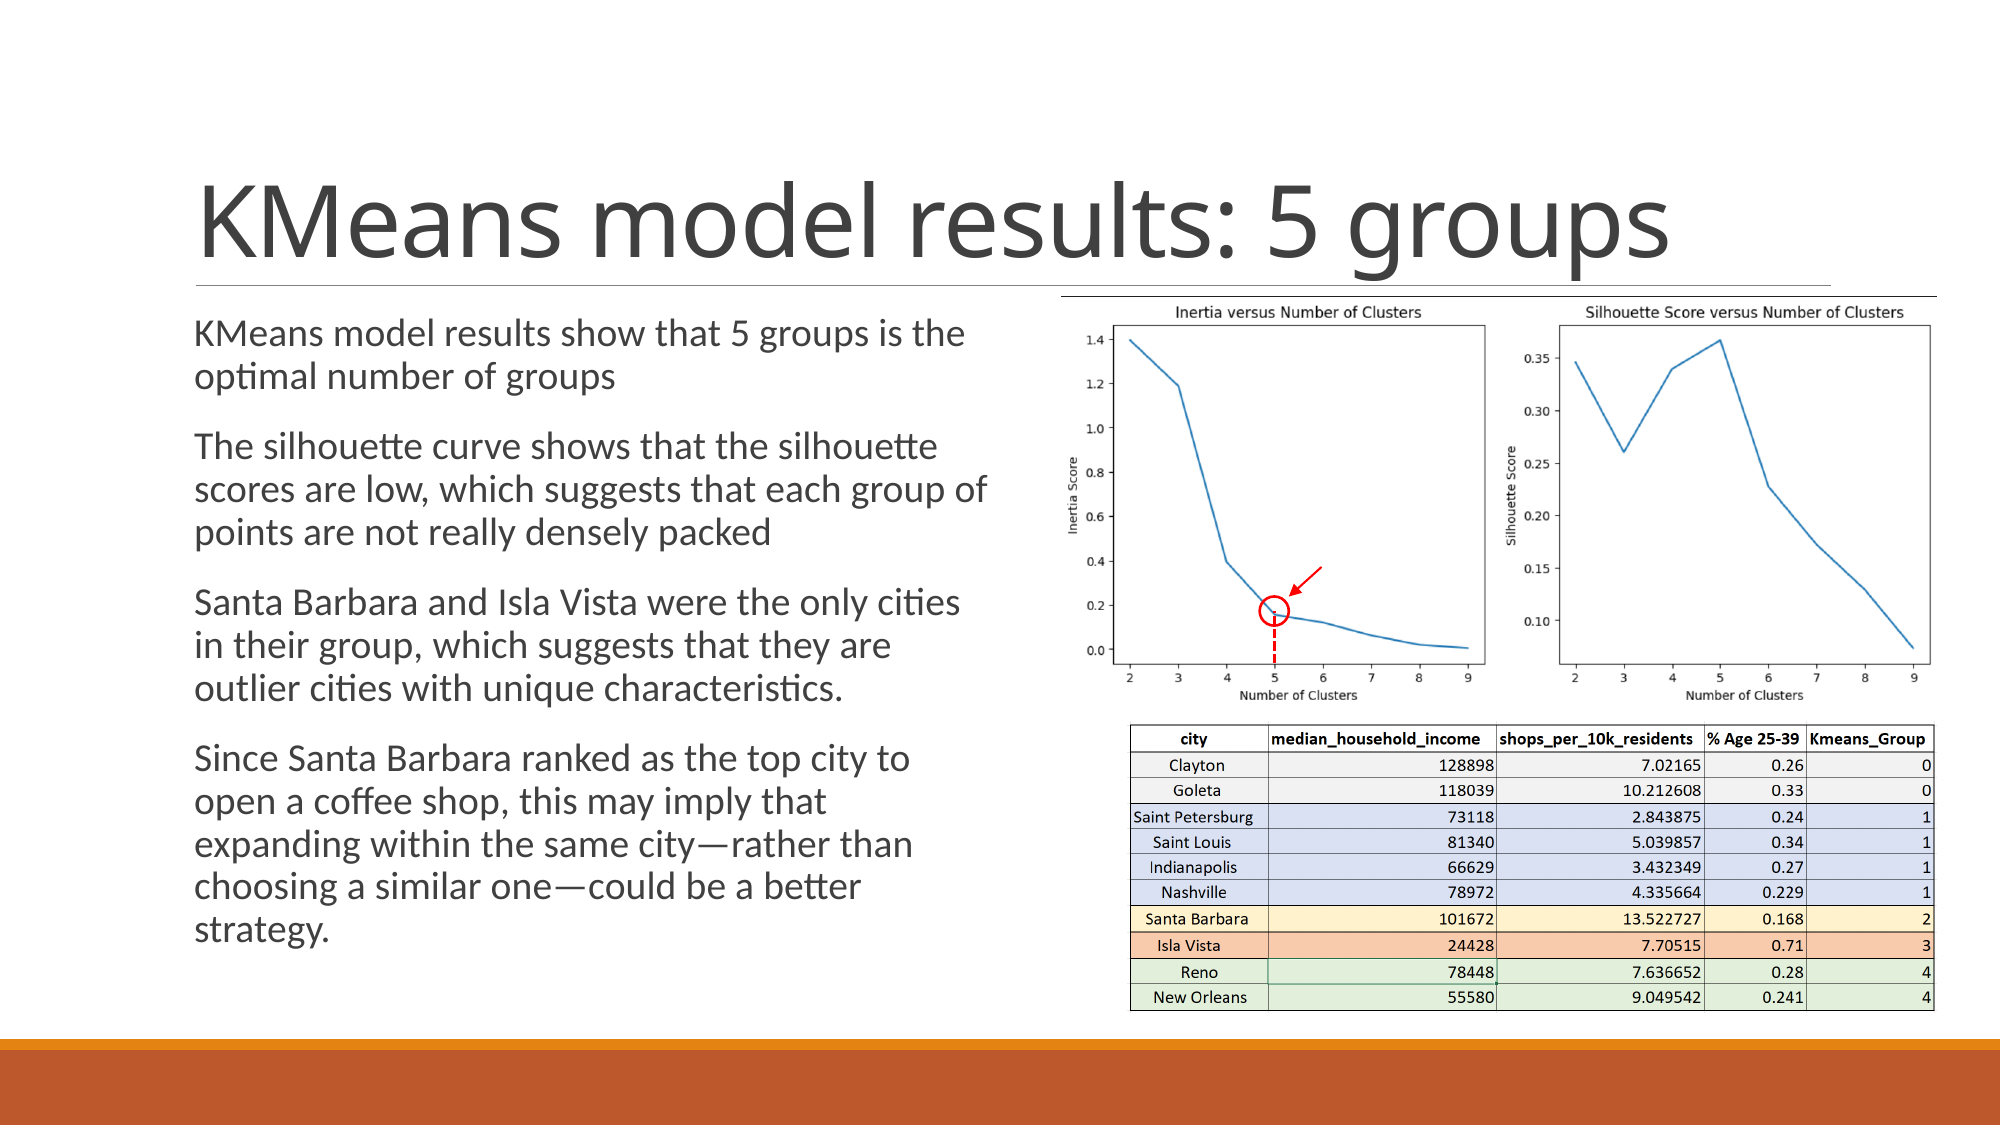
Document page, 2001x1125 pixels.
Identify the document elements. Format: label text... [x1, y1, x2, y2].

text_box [1288, 566, 1323, 597]
title KMeans model results: 5 groups [180, 47, 1830, 285]
list KMeans model results show that 5 groups is the optimal number of groups The silhouette curve shows that the silhouette scores are low, which suggests that each group of points are not really densely packed Santa Barbara and Isla Vista were the only cities in their group, which suggests that they are outlier cities with unique characteristics. Since Santa Barbara ranked as the top city to open a coffee shop, this may imply that expanding within the same city—rather than choosing a similar one—could be a better strategy. [180, 304, 990, 965]
picture [1061, 295, 1938, 707]
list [1126, 721, 1938, 1013]
